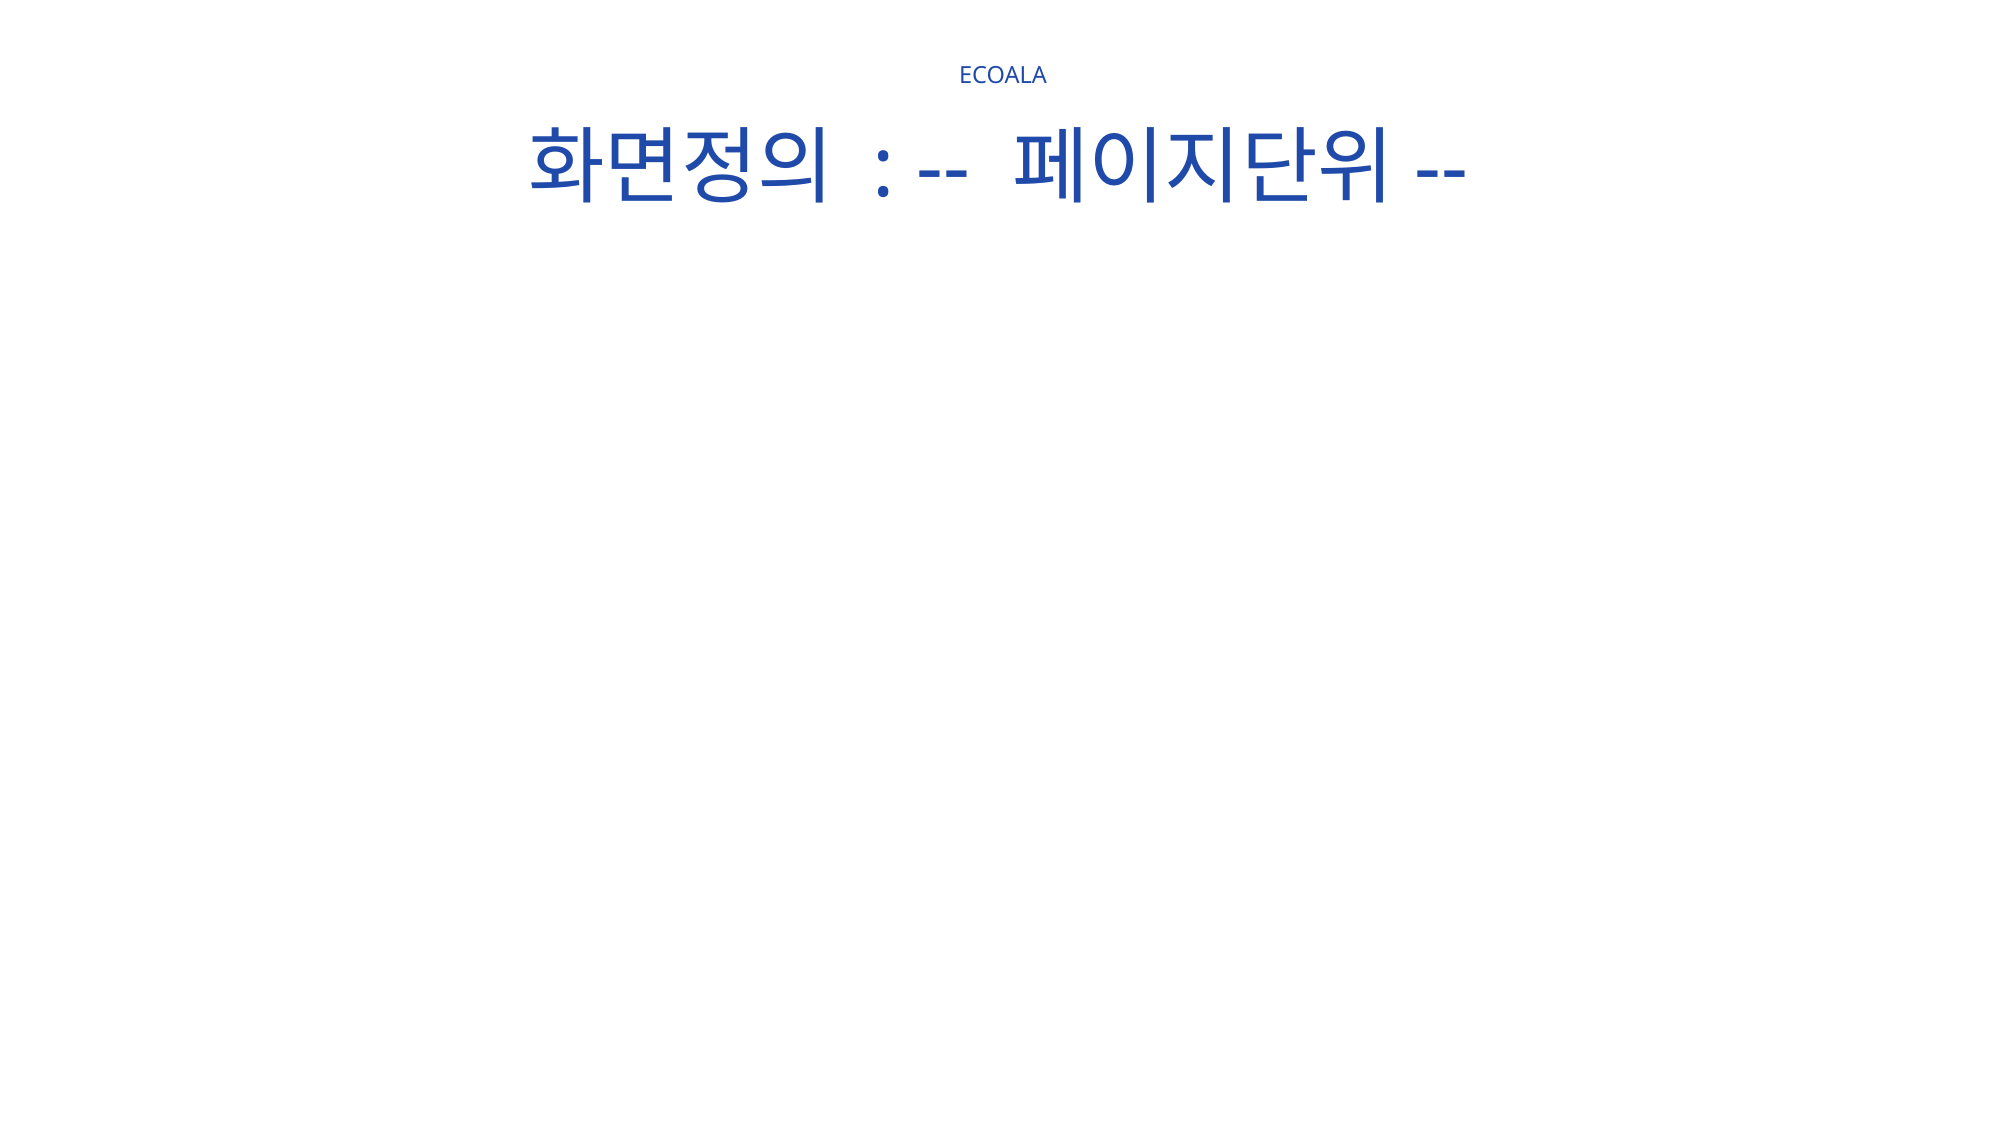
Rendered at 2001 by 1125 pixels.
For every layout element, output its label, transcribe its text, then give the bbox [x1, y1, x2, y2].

text_box ECOALA [866, 55, 1140, 89]
text_box 화면정의 : -- 페이지단위-- [291, 96, 1706, 214]
